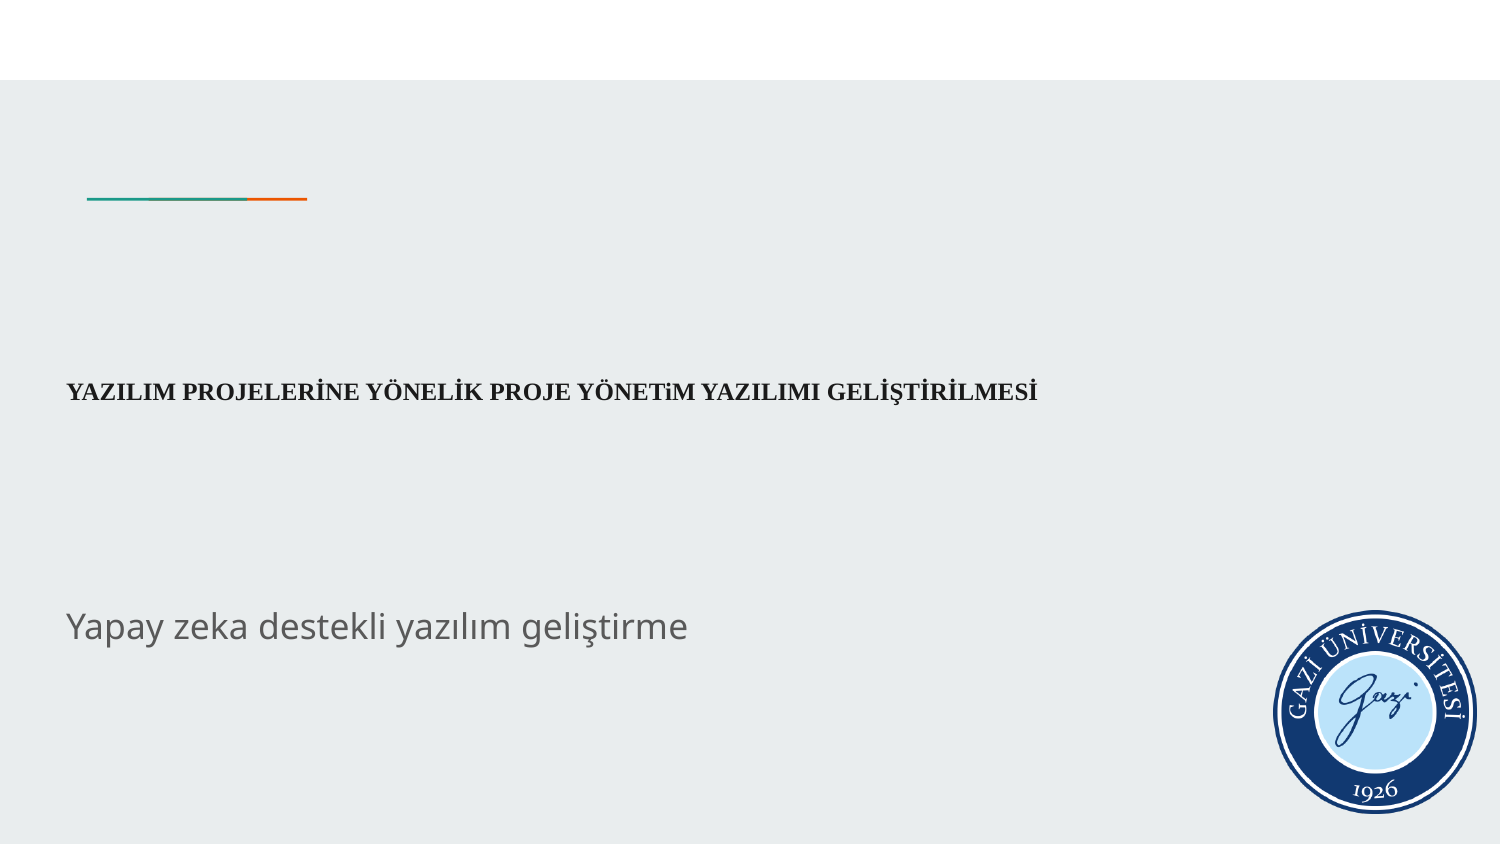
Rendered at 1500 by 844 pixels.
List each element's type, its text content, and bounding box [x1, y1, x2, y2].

picture [1273, 610, 1477, 815]
title YAZILIM PROJELERİNE YÖNELİK PROJE YÖNETiM YAZILIMI GELİŞTİRİLMESİ [51, 361, 1449, 422]
subtitle Yapay zeka destekli yazılım geliştirme [51, 586, 1449, 675]
